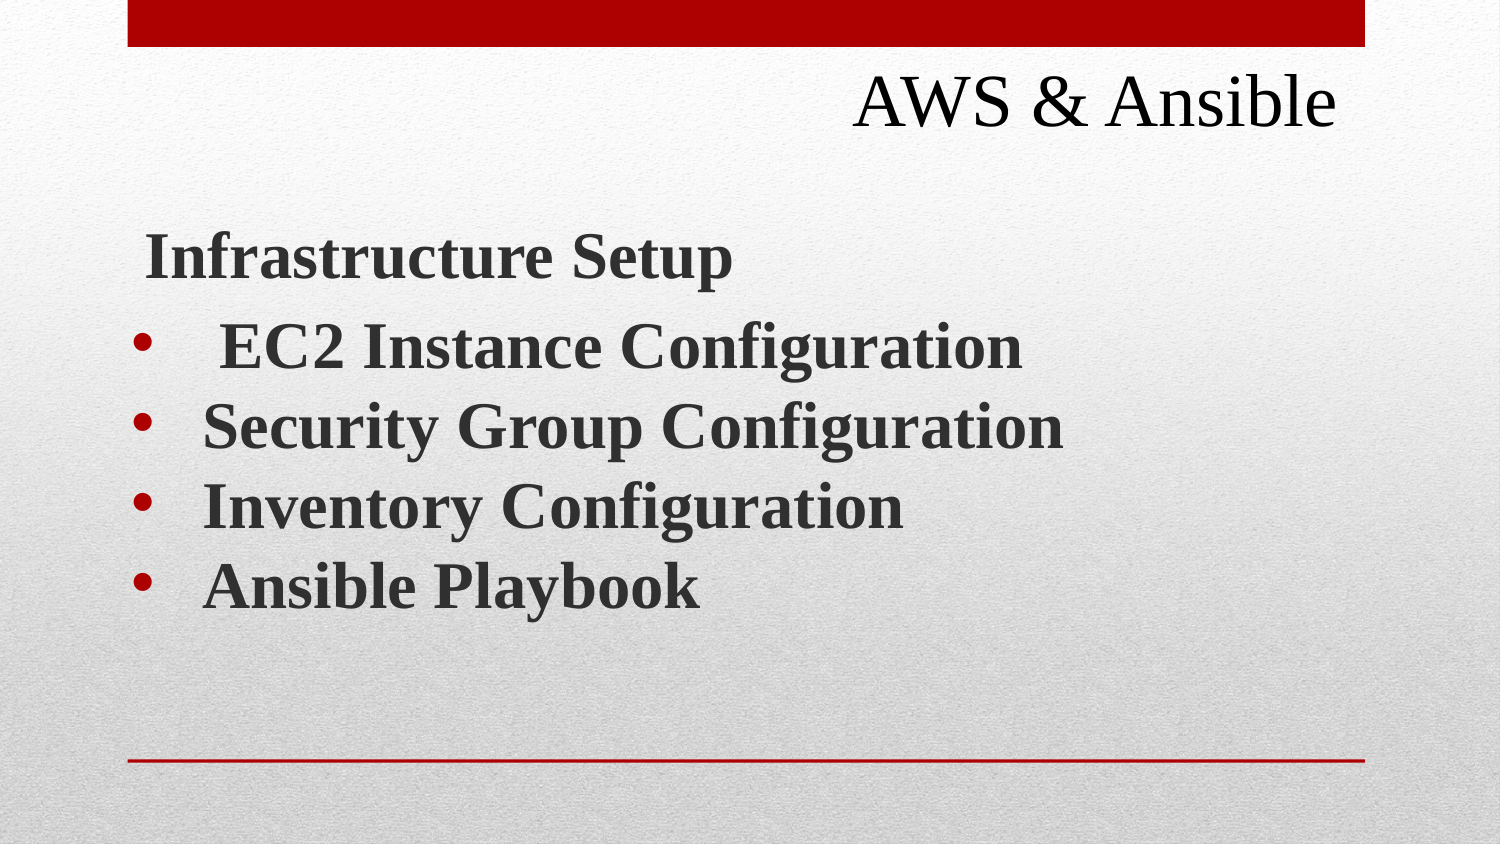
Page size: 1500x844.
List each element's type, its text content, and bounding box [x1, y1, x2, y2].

text_box AWS & Ansible [837, 43, 1359, 150]
list Infrastructure Setup EC2 Instance Configuration Security Group Configuration Inventory Configuration Ansible Playbook [112, 151, 1450, 772]
picture [0, 0, 1500, 844]
